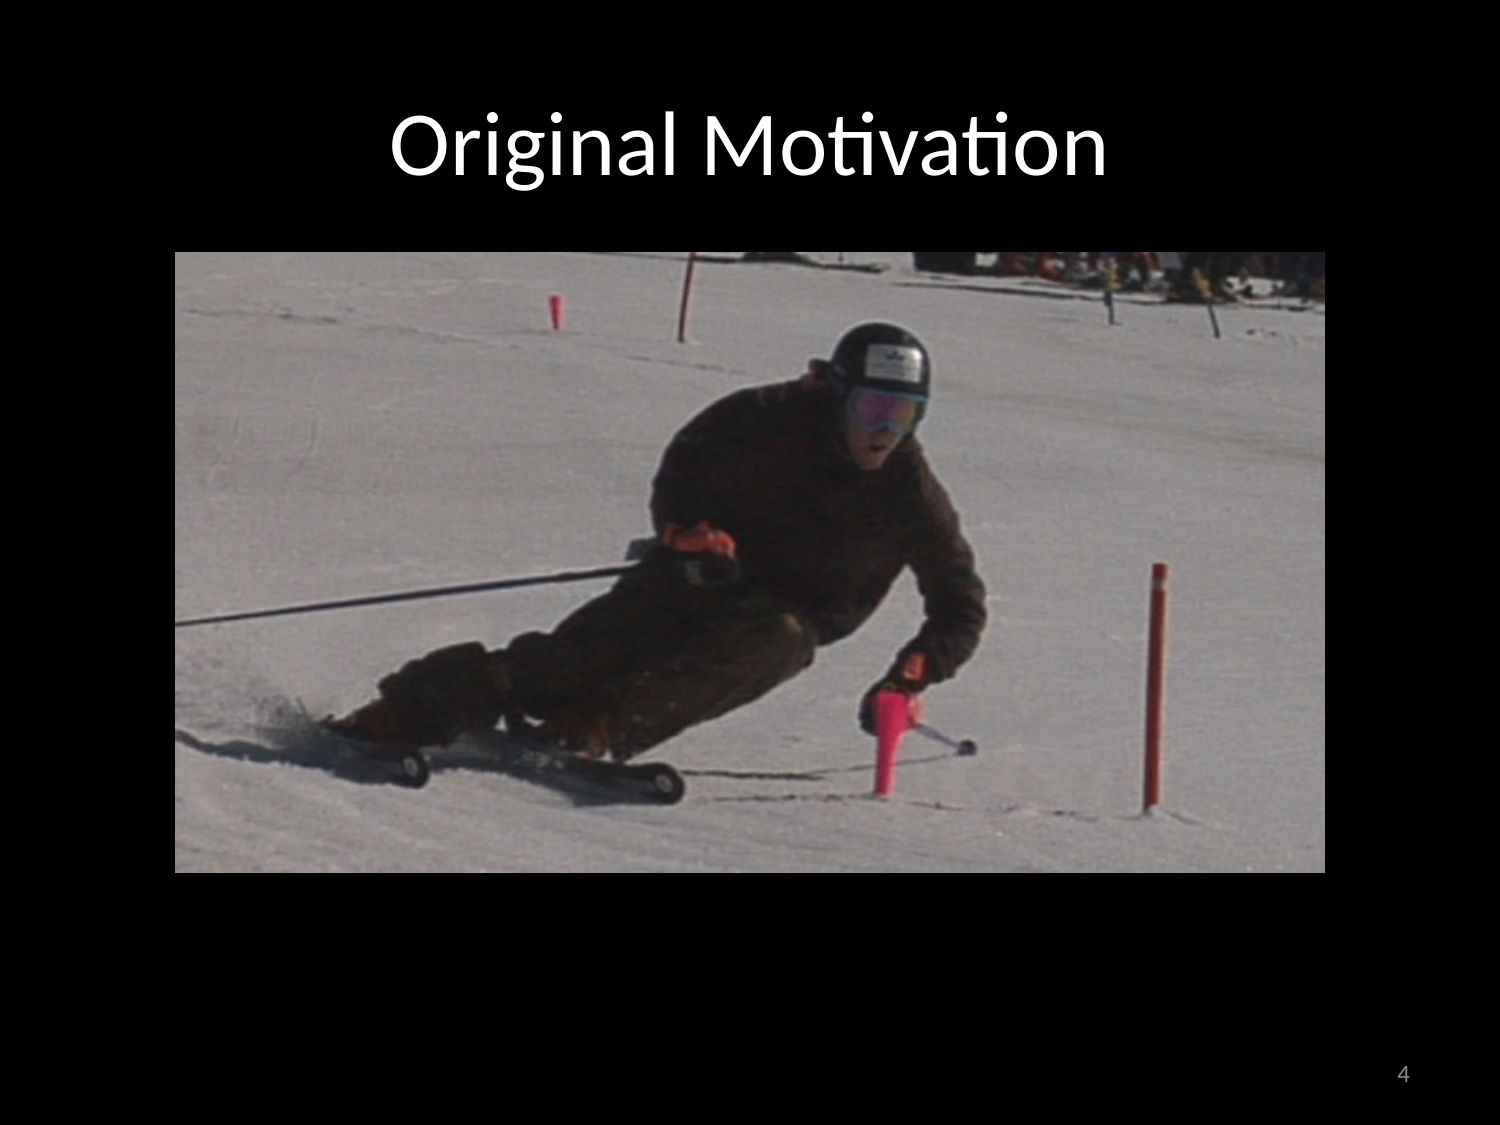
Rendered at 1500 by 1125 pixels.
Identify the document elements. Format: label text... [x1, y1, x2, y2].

picture [175, 252, 1325, 873]
title Original Motivation [75, 45, 1425, 233]
slide_number 4 [1074, 1042, 1425, 1103]
